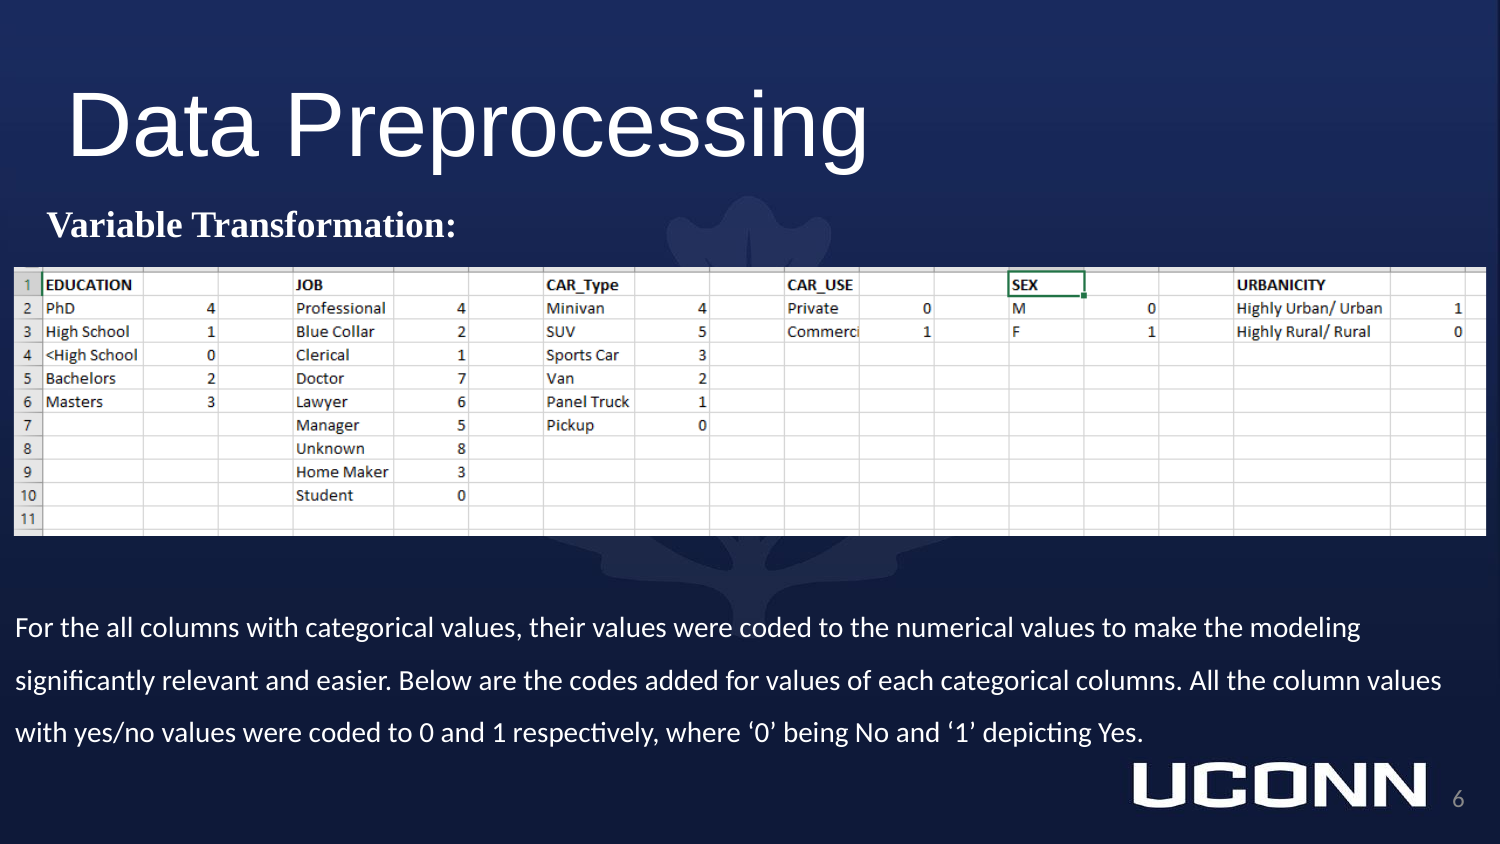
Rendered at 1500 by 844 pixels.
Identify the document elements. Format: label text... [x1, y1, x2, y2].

picture [0, 0, 1500, 844]
text_box Variable Transformation: [31, 0, 524, 265]
slide_number ‹#› [1389, 764, 1480, 830]
text_box For the all columns with categorical values, their values were coded to the numerical values to make the modeling significantly relevant and easier. Below are the codes added for values of each categorical columns. All the column values with yes/no values were coded to 0 and 1 respectively, where ‘0’ being No and ‘1’ depicting Yes. [0, 482, 1473, 844]
title Data Preprocessing [51, 72, 1449, 167]
